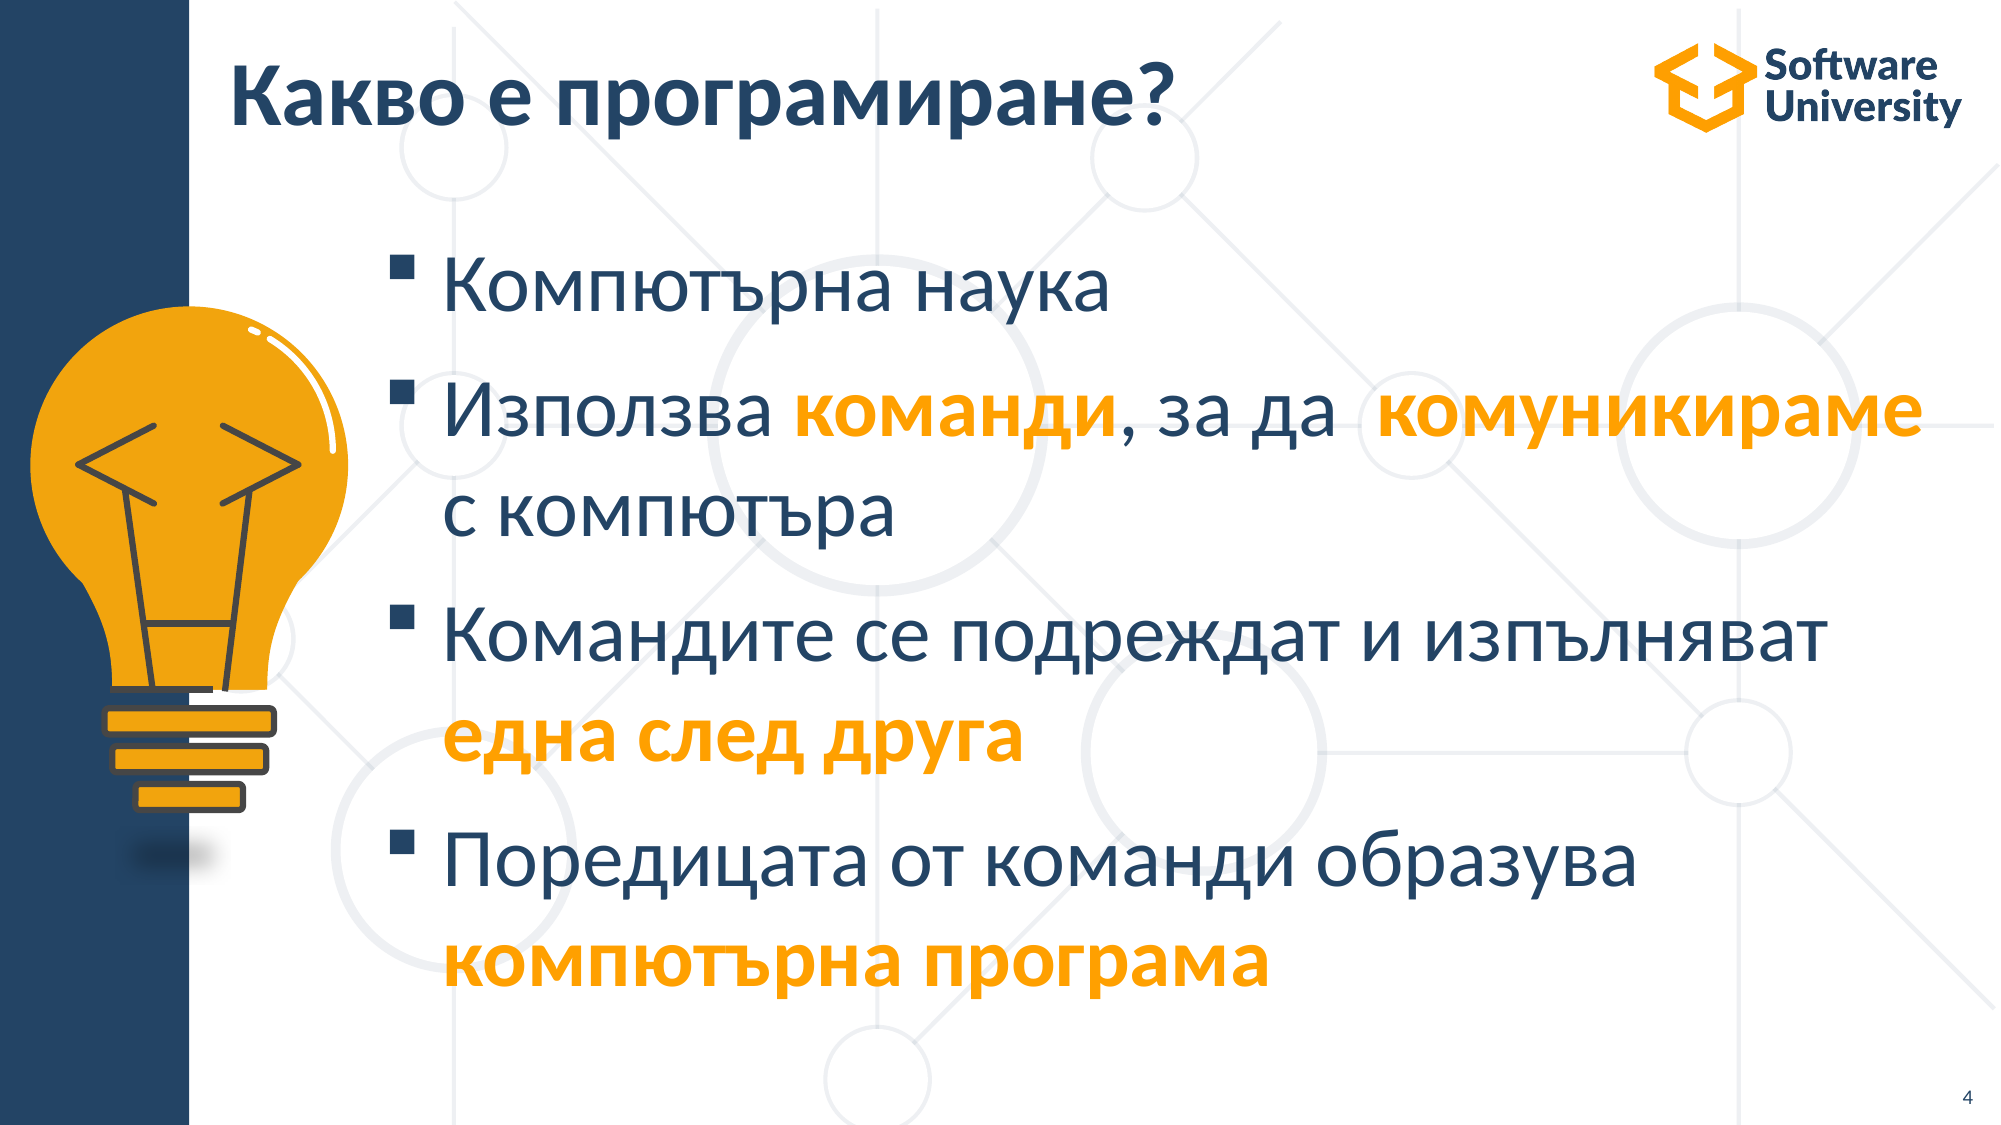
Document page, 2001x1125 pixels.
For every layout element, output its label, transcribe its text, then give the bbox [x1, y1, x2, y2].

picture [1641, 31, 1973, 145]
text_box 4 [1927, 1067, 1989, 1117]
list Компютърна наука Използва команди, за да комуникираме с компютъра Командите се подреждат и изпълняват една след друга Поредицата от команди образува компютърна програма [365, 222, 1959, 1125]
title Какво е програмиране? [212, 16, 1628, 162]
